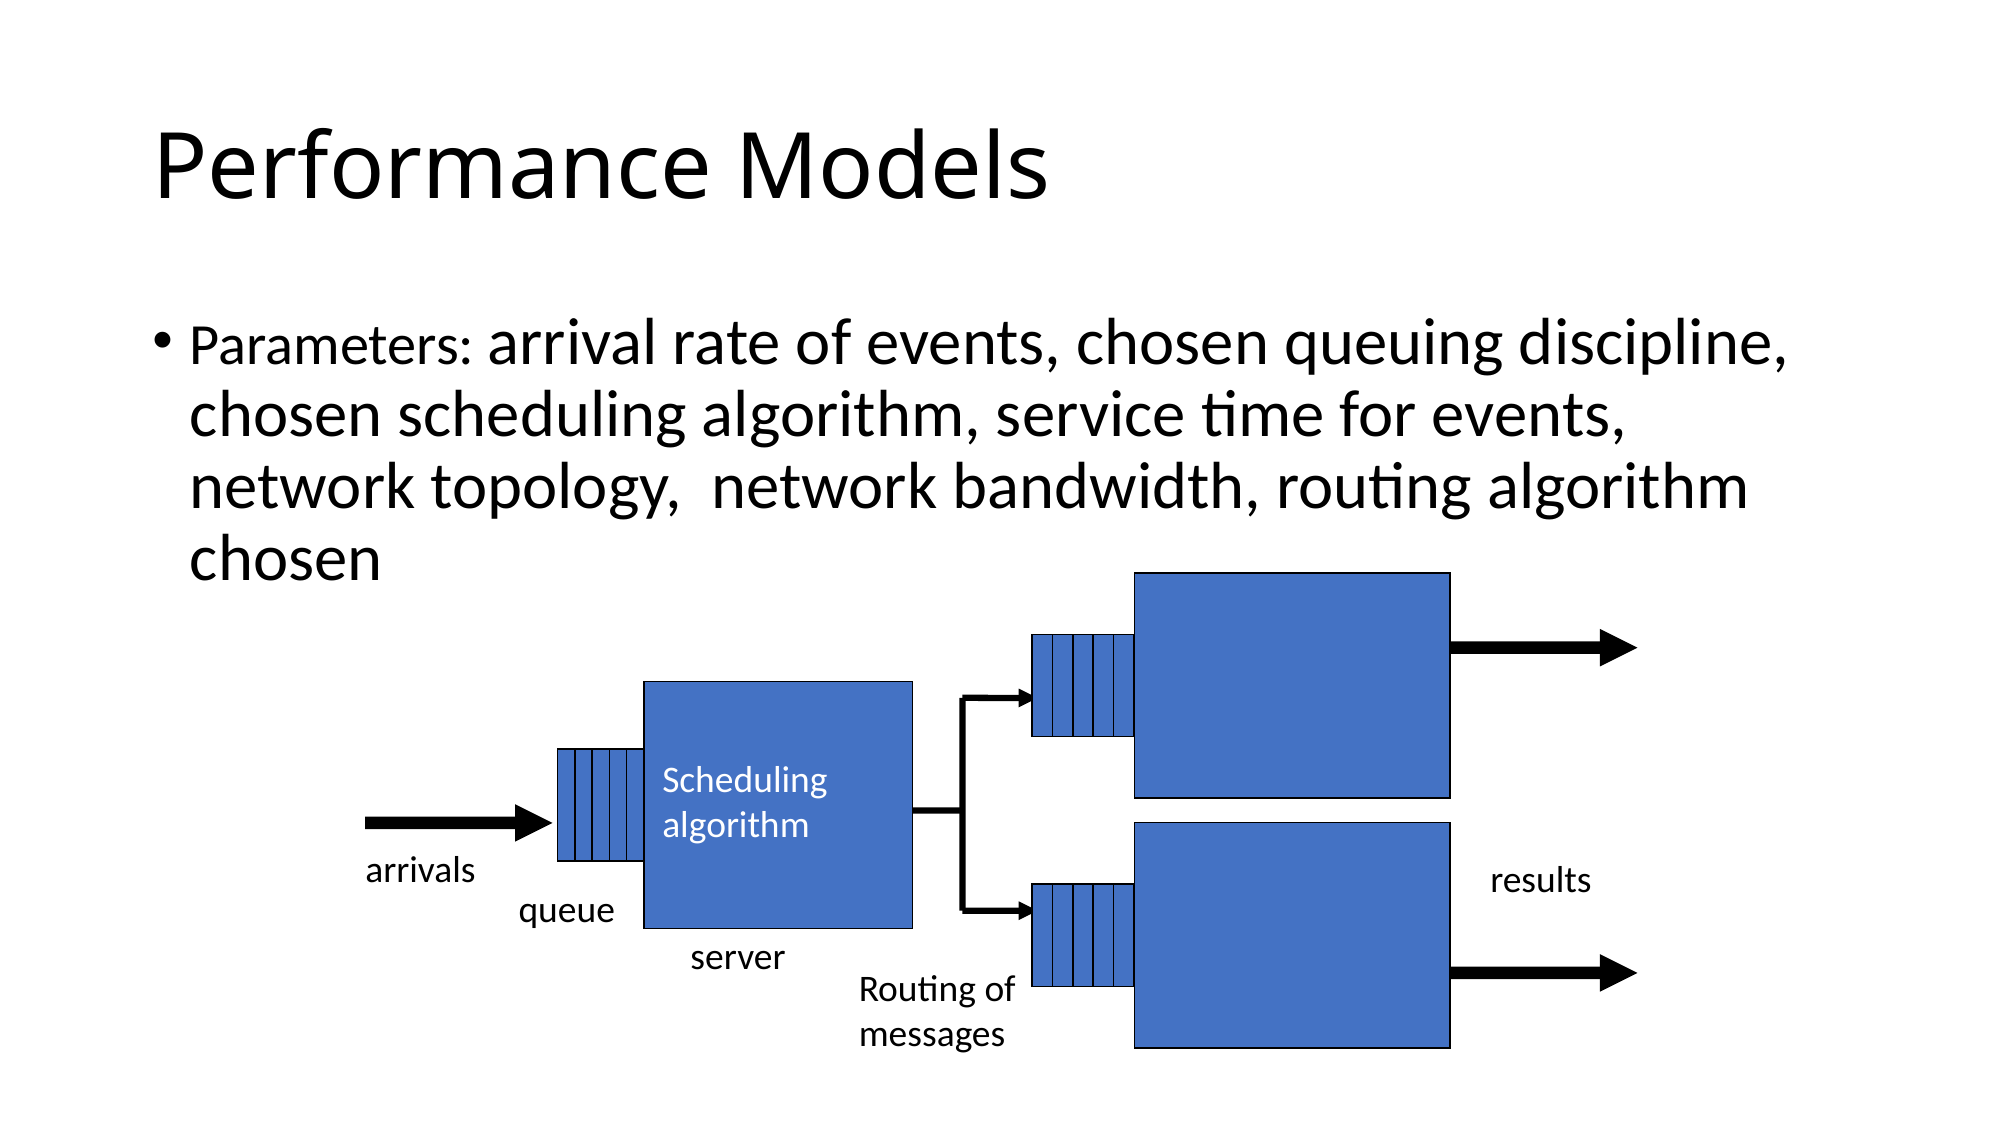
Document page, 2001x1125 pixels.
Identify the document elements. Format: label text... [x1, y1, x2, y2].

title Performance Models [137, 59, 1863, 278]
list Parameters: arrival rate of events, chosen queuing discipline, chosen scheduling algorithm, service time for events, network topology, network bandwidth, routing algorithm chosen [137, 299, 1863, 1014]
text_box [349, 572, 1638, 1062]
